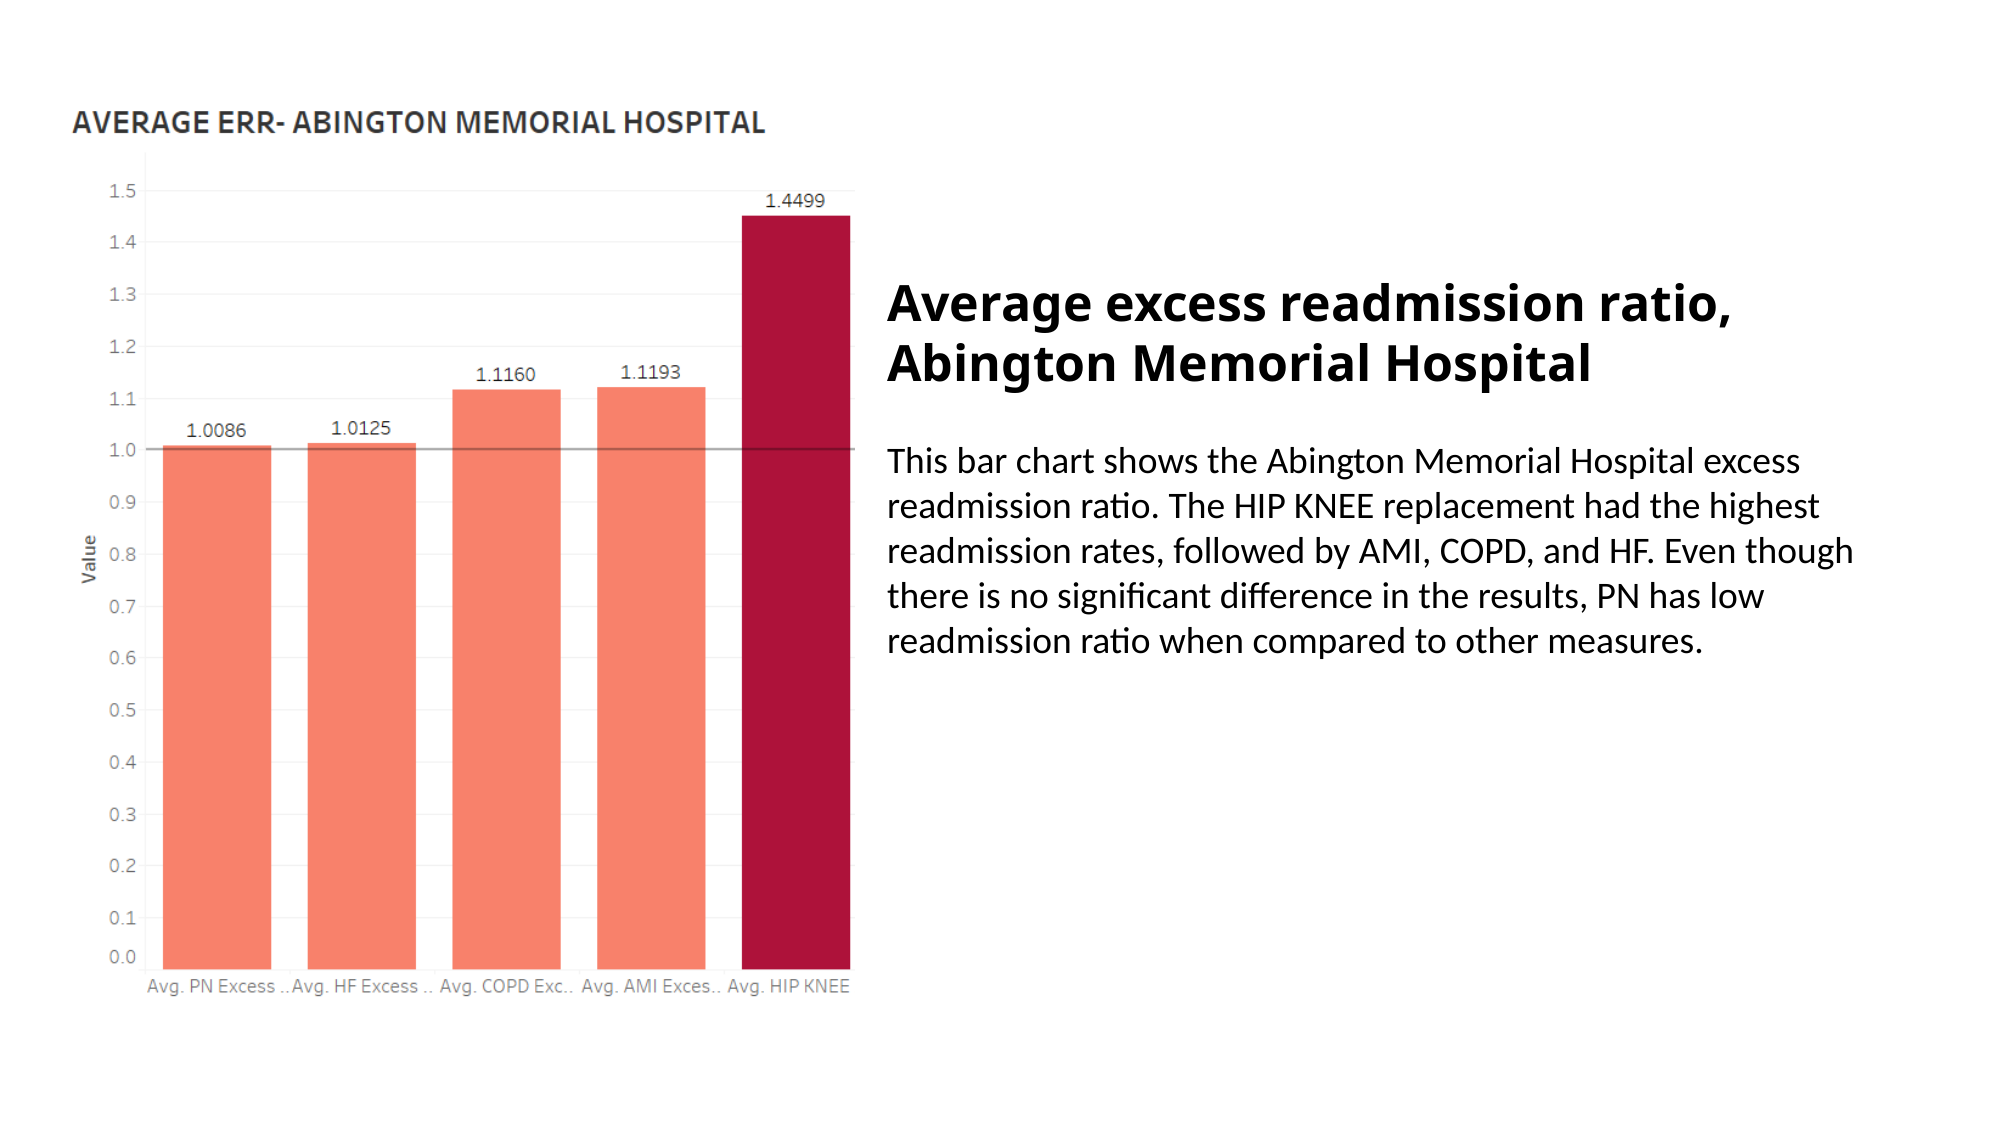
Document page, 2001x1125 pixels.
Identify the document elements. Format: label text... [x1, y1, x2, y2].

text_box Average excess readmission ratio, Abington Memorial Hospital This bar chart shows the Abington Memorial Hospital excess readmission ratio. The HIP KNEE replacement had the highest readmission rates, followed by AMI, COPD, and HF. Even though there is no significant difference in the results, PN has low readmission ratio when compared to other measures. [872, 264, 1921, 669]
picture [67, 93, 855, 1009]
